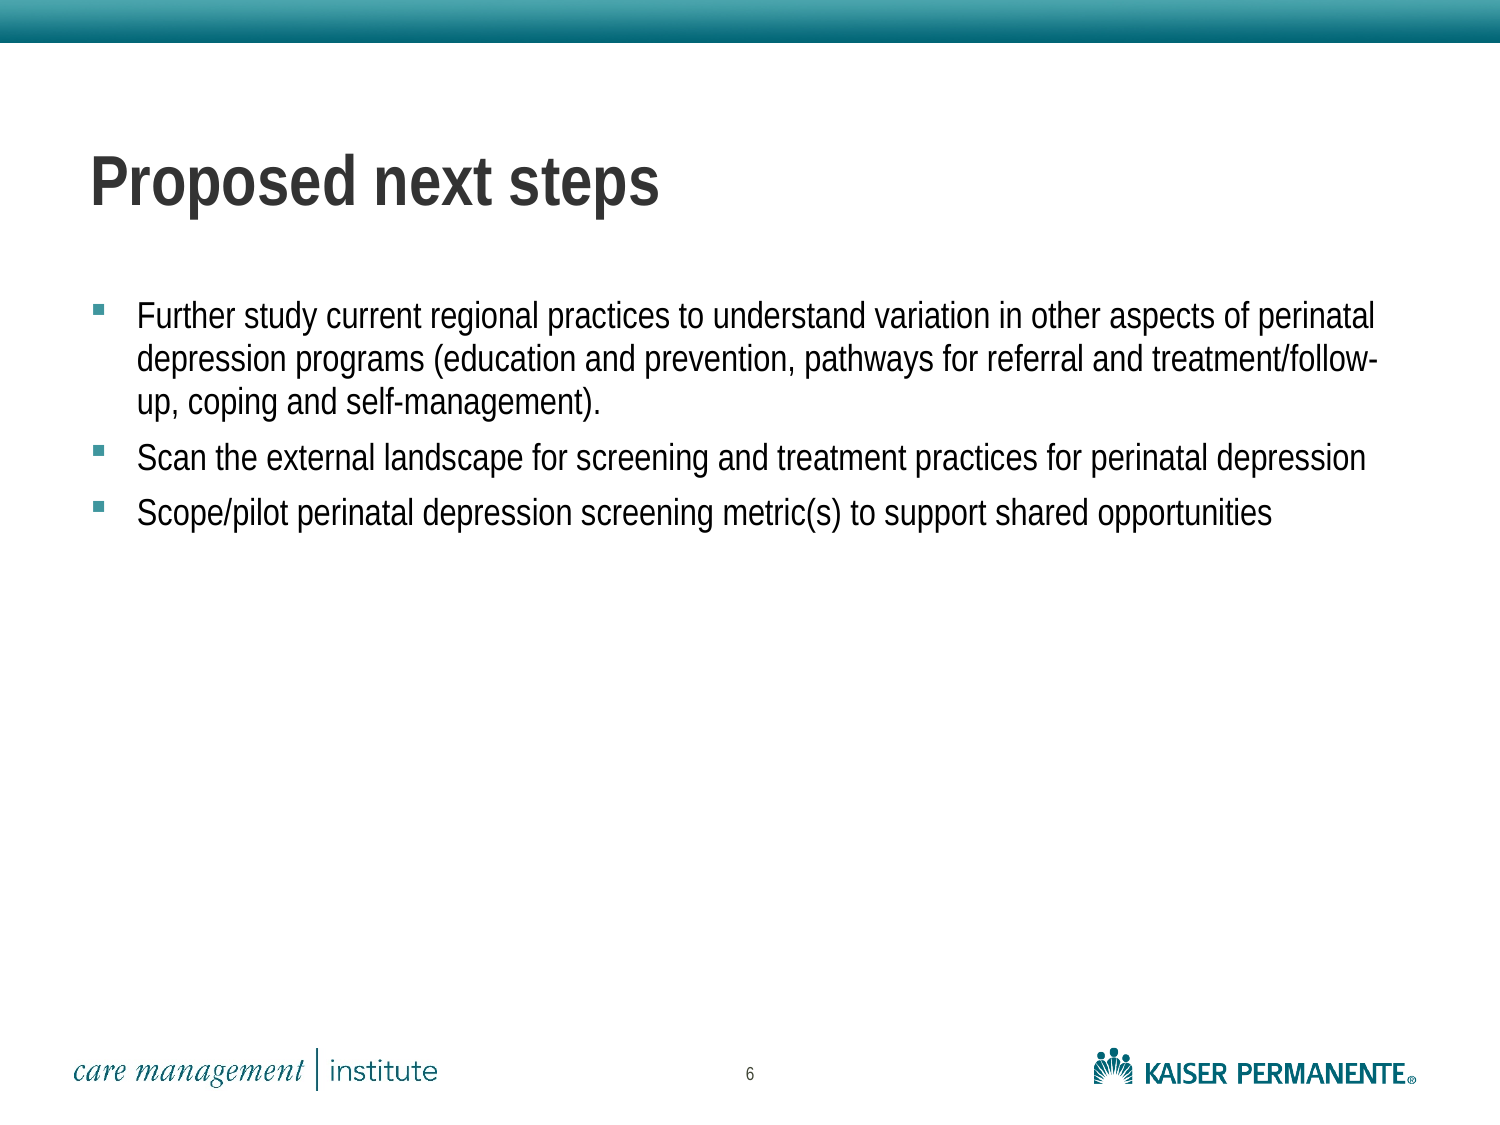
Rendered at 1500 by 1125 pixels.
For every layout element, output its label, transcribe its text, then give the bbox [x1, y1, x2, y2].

slide_number 6 [711, 1053, 789, 1092]
title Proposed next steps [75, 134, 1425, 229]
list Further study current regional practices to understand variation in other aspects of perinatal depression programs (education and prevention, pathways for referral and treatment/follow-up, coping and self-management). Scan the external landscape for screening and treatment practices for perinatal depression Scope/pilot perinatal depression screening metric(s) to support shared opportunities [75, 287, 1425, 550]
picture [74, 1048, 437, 1091]
picture [1094, 1033, 1422, 1084]
picture [0, 0, 1500, 43]
